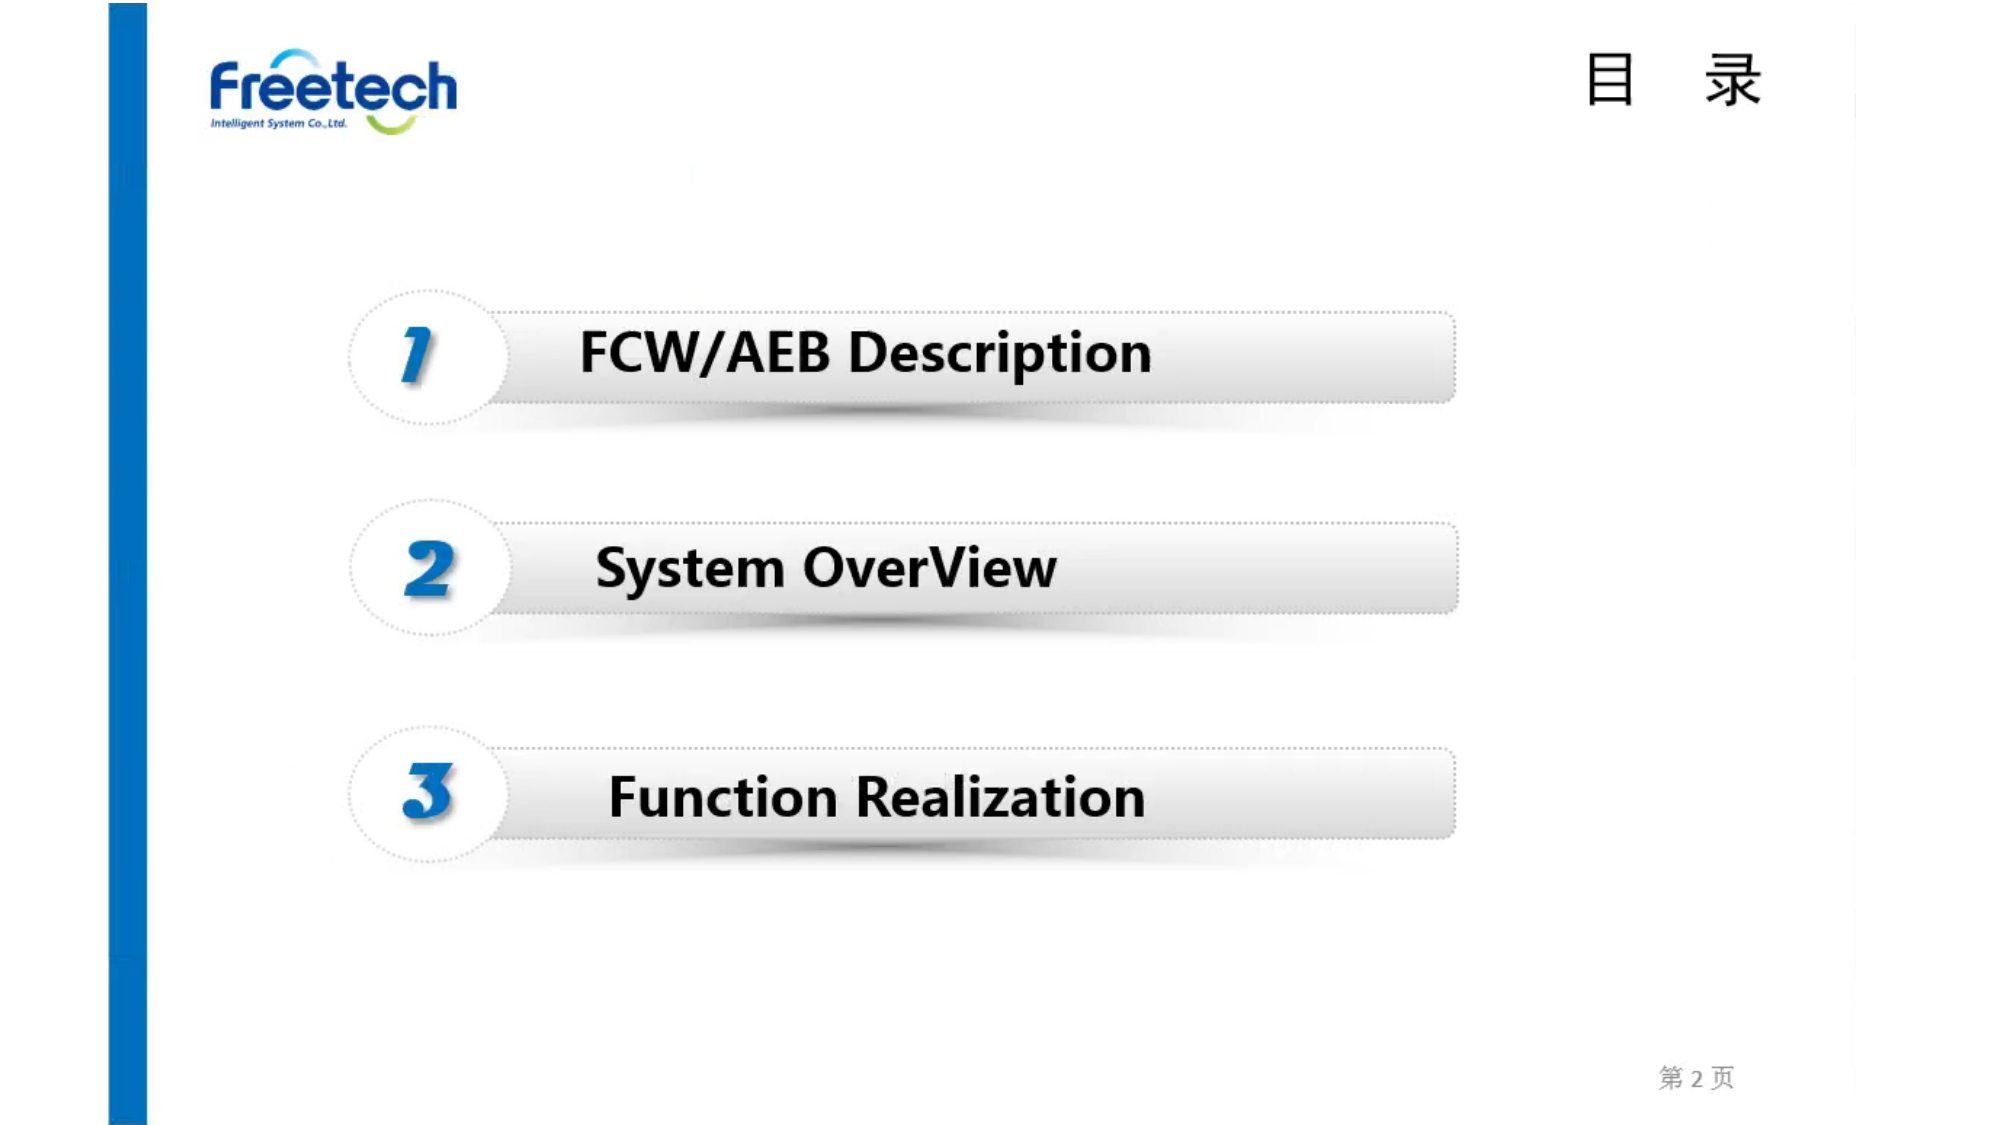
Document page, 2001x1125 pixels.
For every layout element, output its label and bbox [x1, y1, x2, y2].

picture [108, 3, 1856, 1125]
